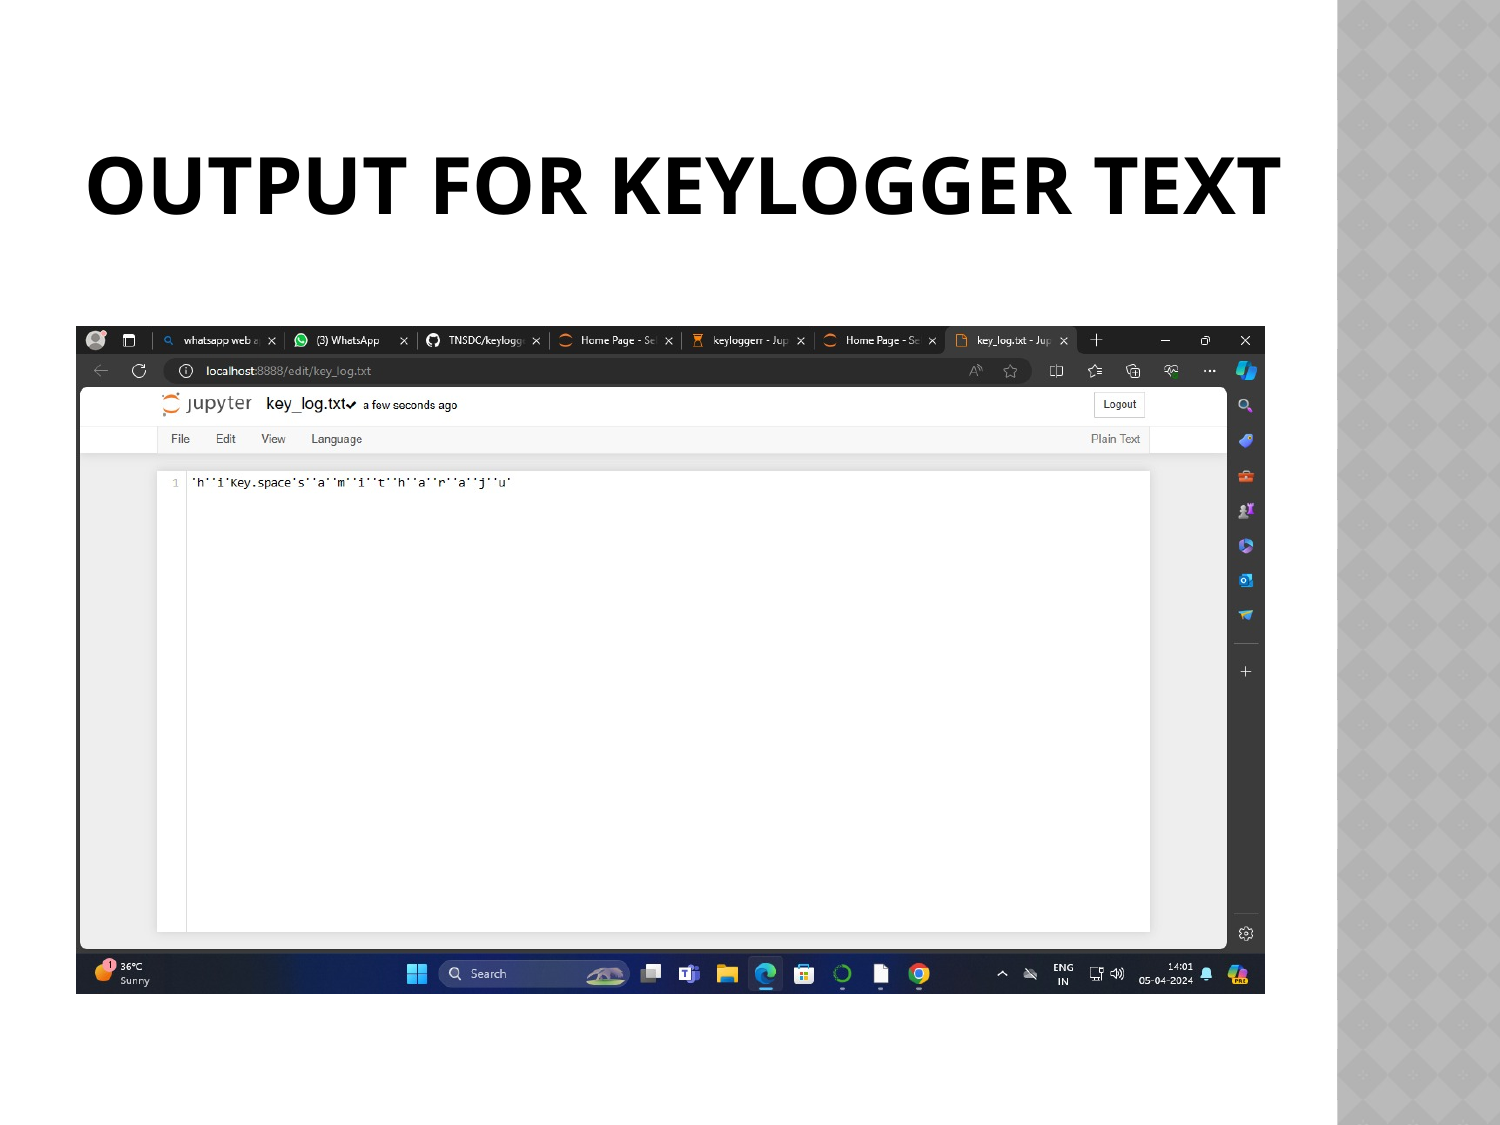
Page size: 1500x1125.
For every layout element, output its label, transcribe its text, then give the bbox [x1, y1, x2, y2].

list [76, 325, 1265, 995]
title Output for keylogger text [76, 42, 1302, 231]
